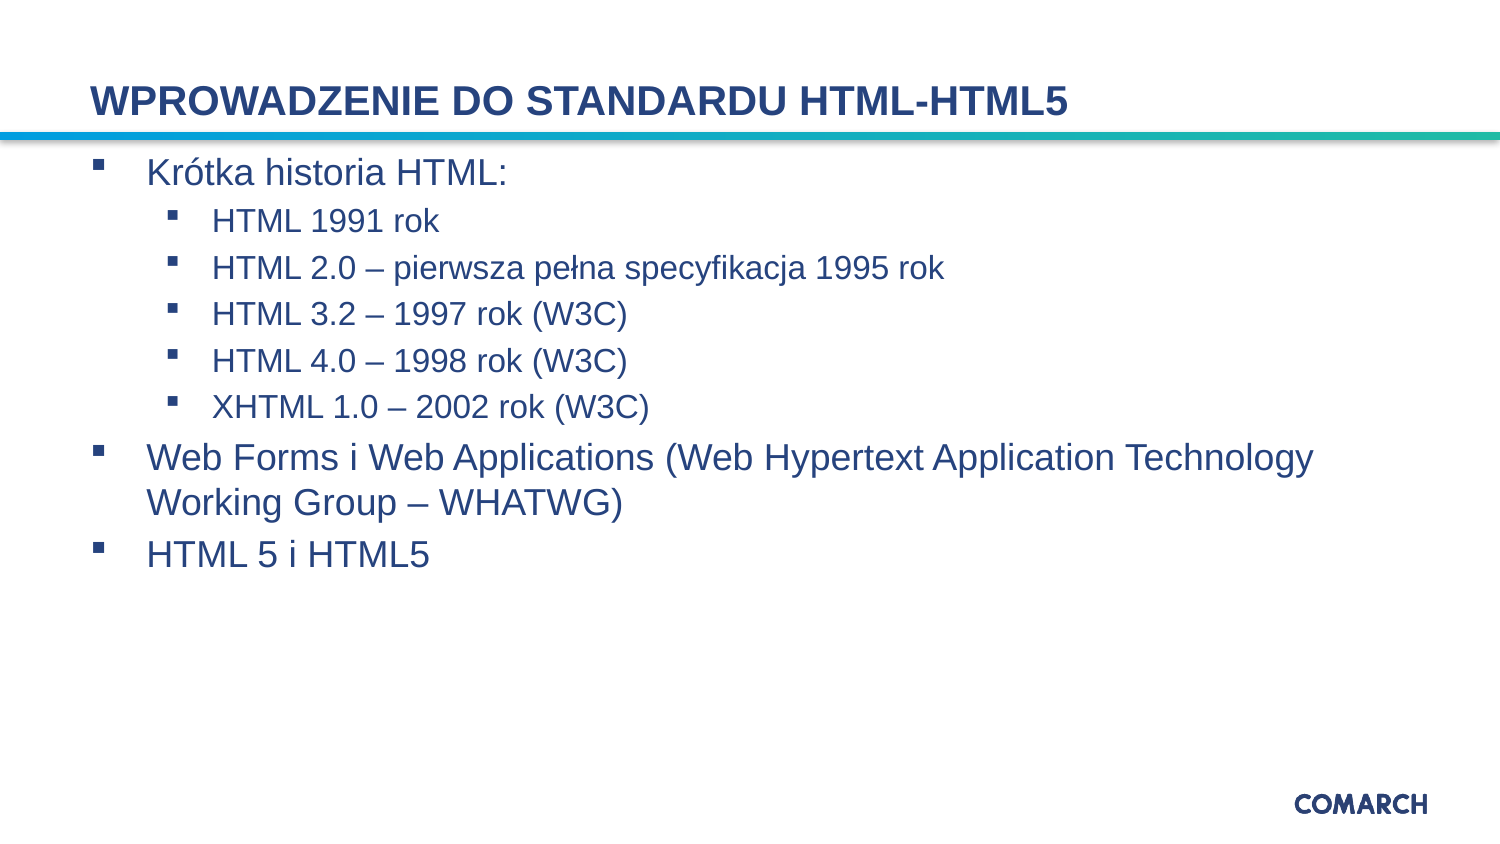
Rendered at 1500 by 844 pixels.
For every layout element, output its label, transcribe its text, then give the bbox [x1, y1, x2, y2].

title WPROWADZENIE DO STANDARDU HTML-HTML5 [75, 19, 1425, 132]
list Krótka historia HTML: HTML 1991 rok HTML 2.0 – pierwsza pełna specyfikacja 1995 rok HTML 3.2 – 1997 rok (W3C) HTML 4.0 – 1998 rok (W3C) XHTML 1.0 – 2002 rok (W3C) Web Forms i Web Applications (Web Hypertext Application Technology Working Group – WHATWG) HTML 5 i HTML5 [75, 140, 1427, 782]
picture [1294, 793, 1427, 814]
